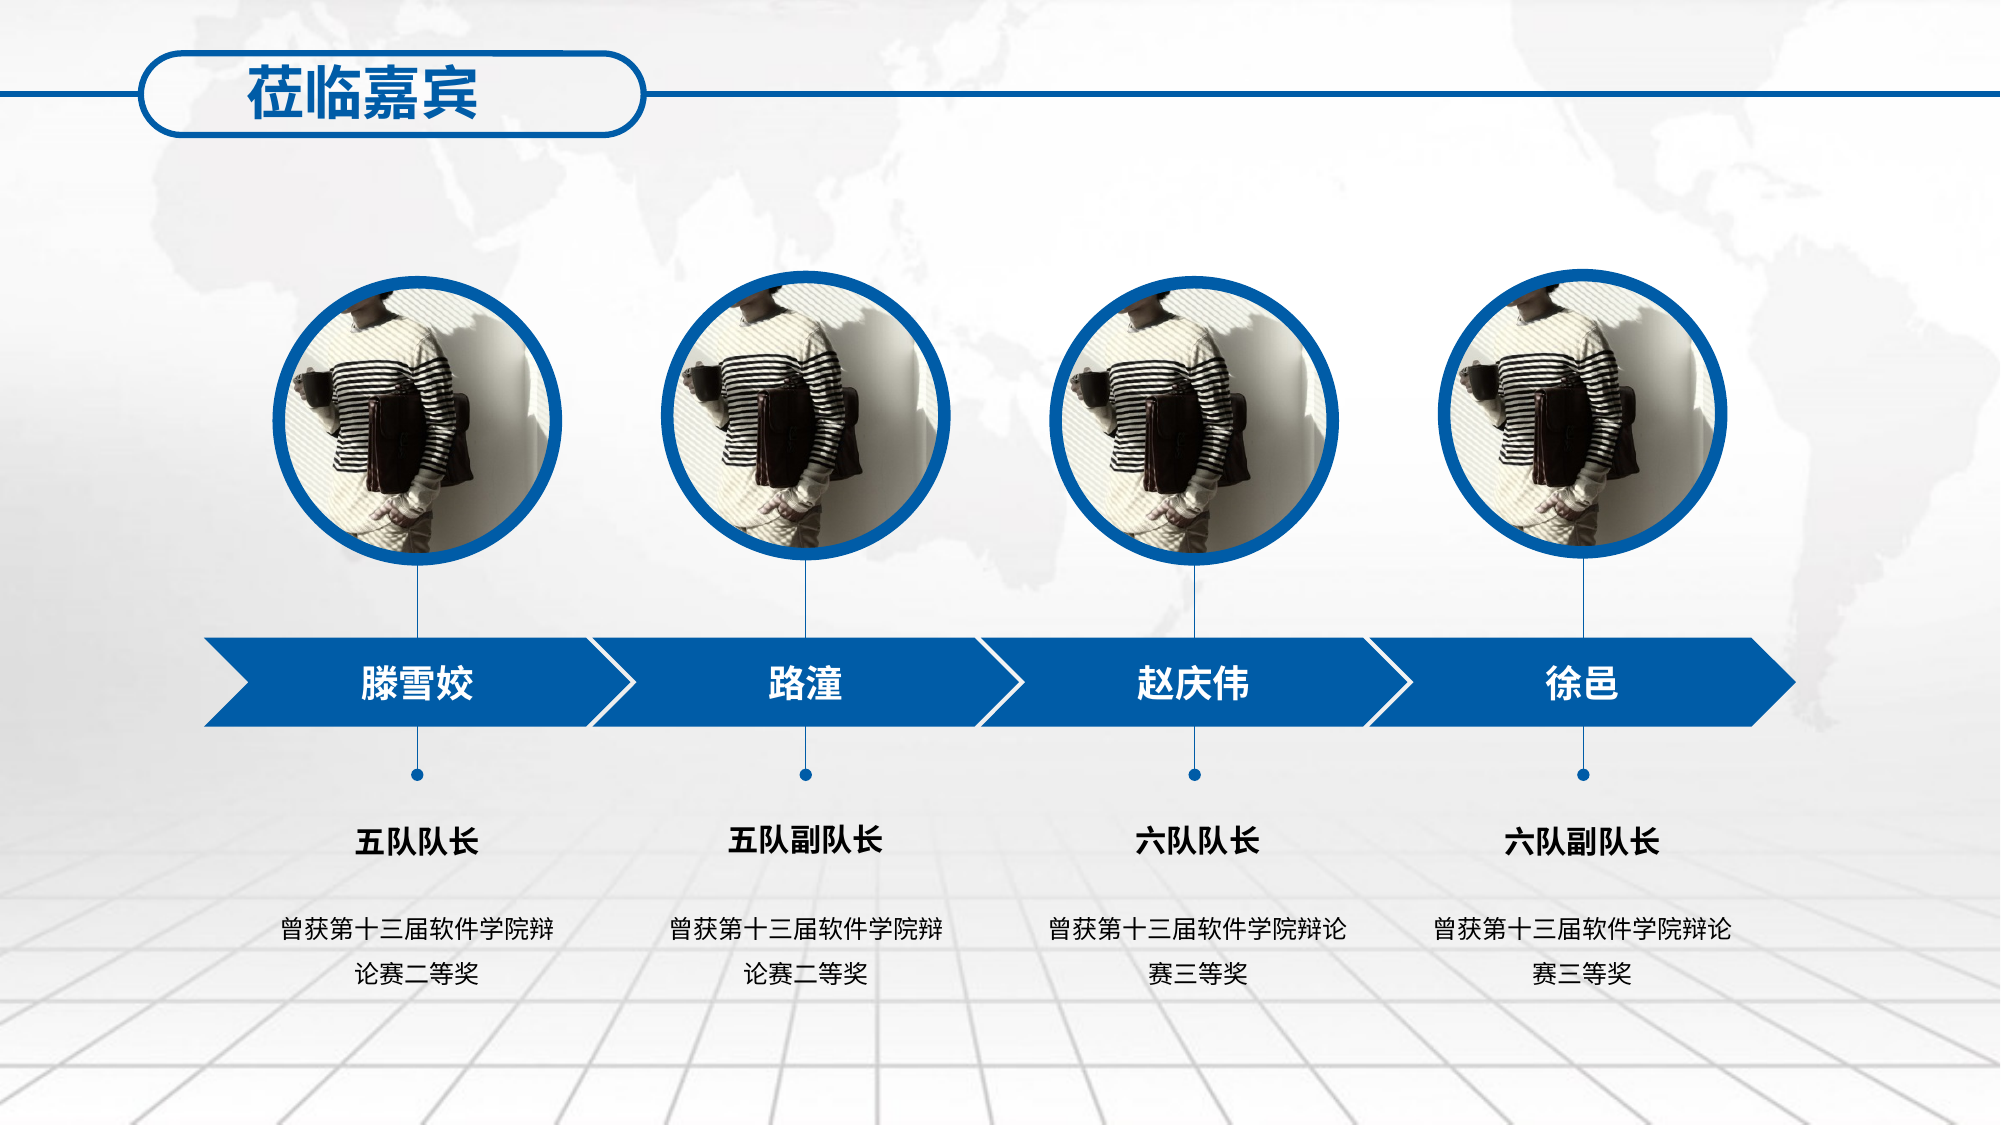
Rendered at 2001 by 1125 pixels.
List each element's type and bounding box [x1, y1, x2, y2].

text_box [980, 282, 1369, 775]
text_box [646, 813, 965, 997]
text_box [203, 282, 592, 775]
text_box [109, 49, 644, 140]
text_box [1030, 813, 1366, 996]
text_box [258, 814, 577, 997]
picture [0, 0, 2001, 1125]
text_box [592, 276, 1019, 775]
text_box [1415, 814, 1750, 997]
text_box [1369, 275, 1796, 775]
